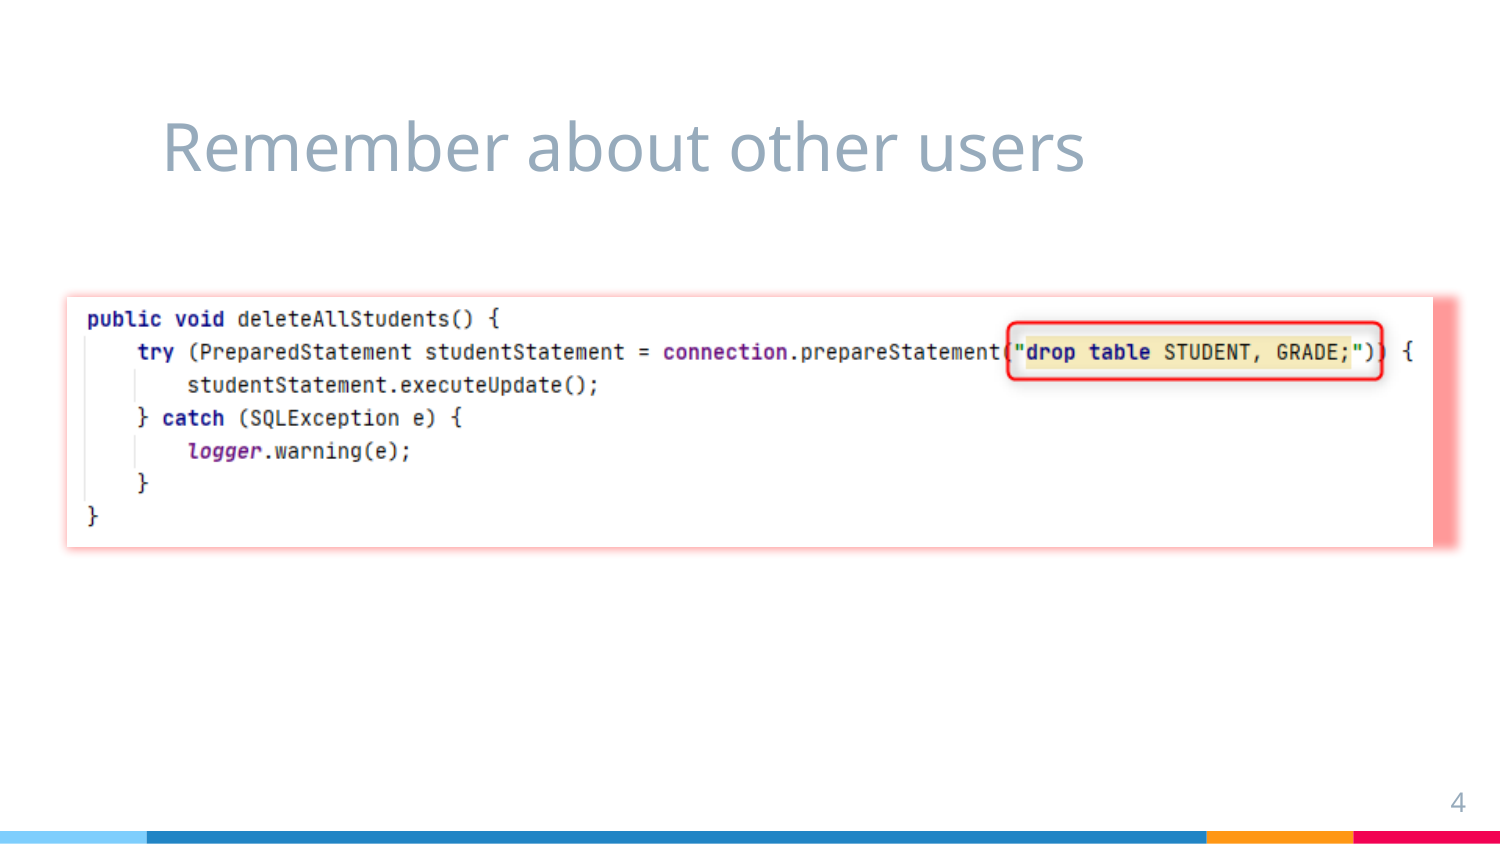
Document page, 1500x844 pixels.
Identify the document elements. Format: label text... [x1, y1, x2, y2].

slide_number 4 [1391, 770, 1482, 822]
title Remember about other users [146, 58, 1207, 200]
picture [67, 297, 1433, 547]
